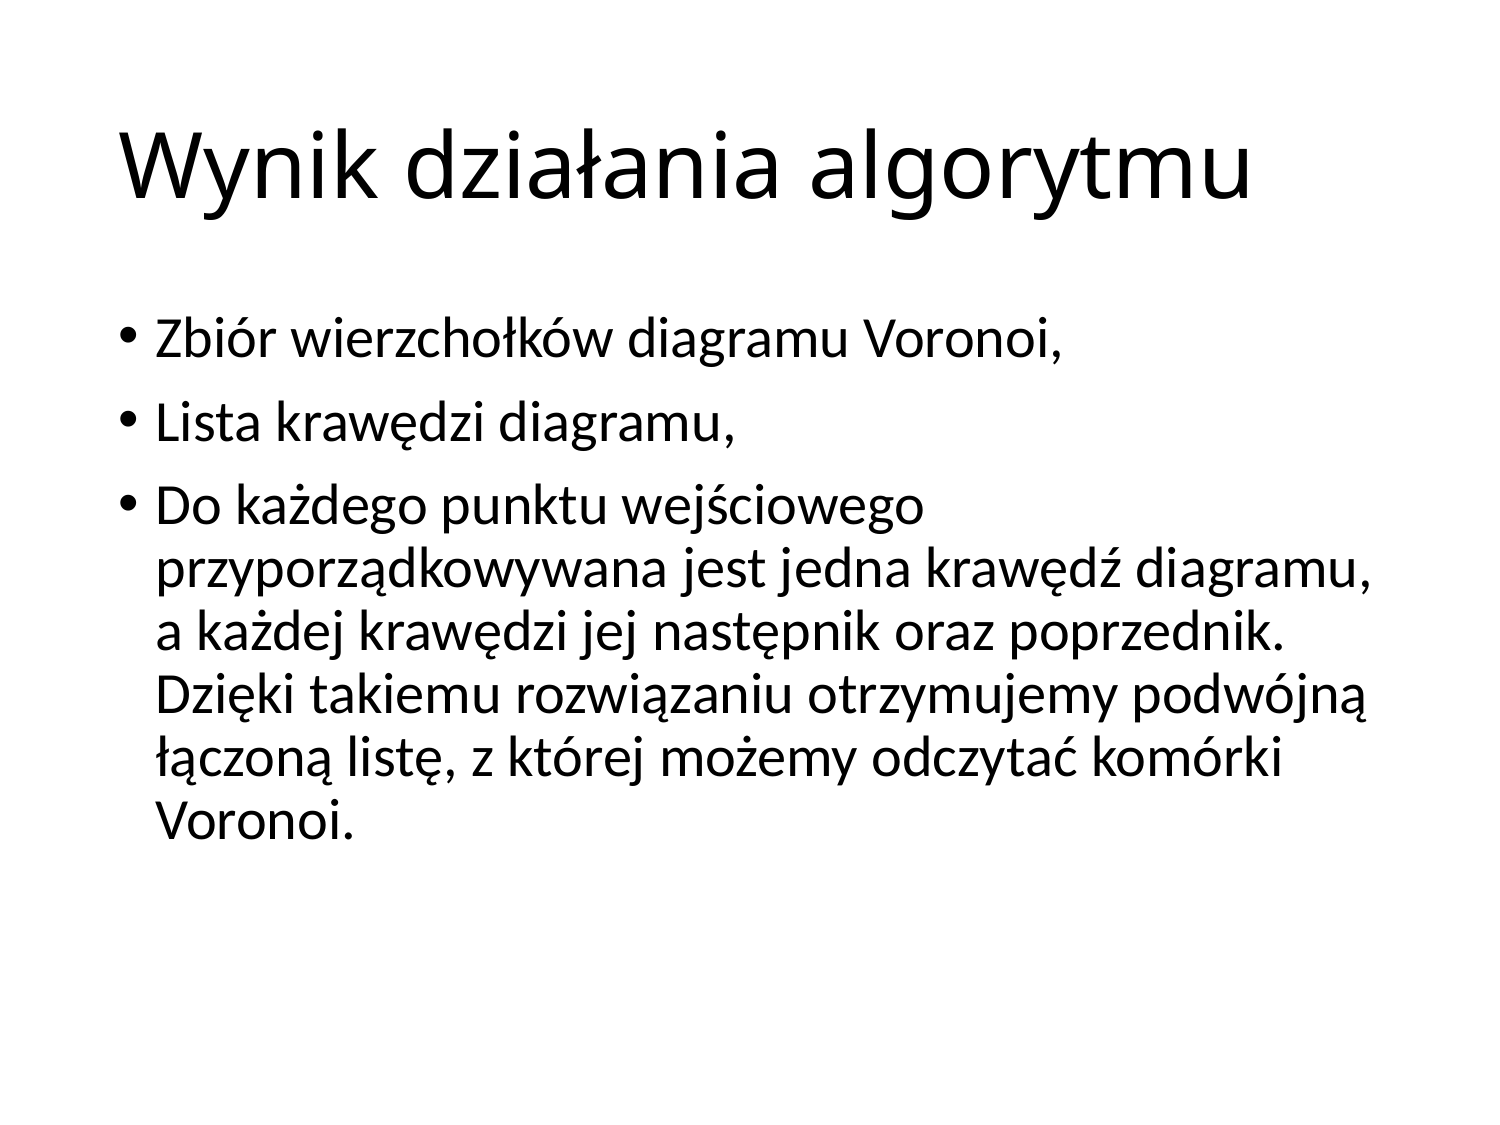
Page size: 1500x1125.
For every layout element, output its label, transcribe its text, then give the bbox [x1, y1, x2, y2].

list Zbiór wierzchołków diagramu Voronoi, Lista krawędzi diagramu, Do każdego punktu wejściowego przyporządkowywana jest jedna krawędź diagramu, a każdej krawędzi jej następnik oraz poprzednik. Dzięki takiemu rozwiązaniu otrzymujemy podwójną łączoną listę, z której możemy odczytać komórki Voronoi. [103, 299, 1397, 1014]
title Wynik działania algorytmu [103, 59, 1397, 278]
